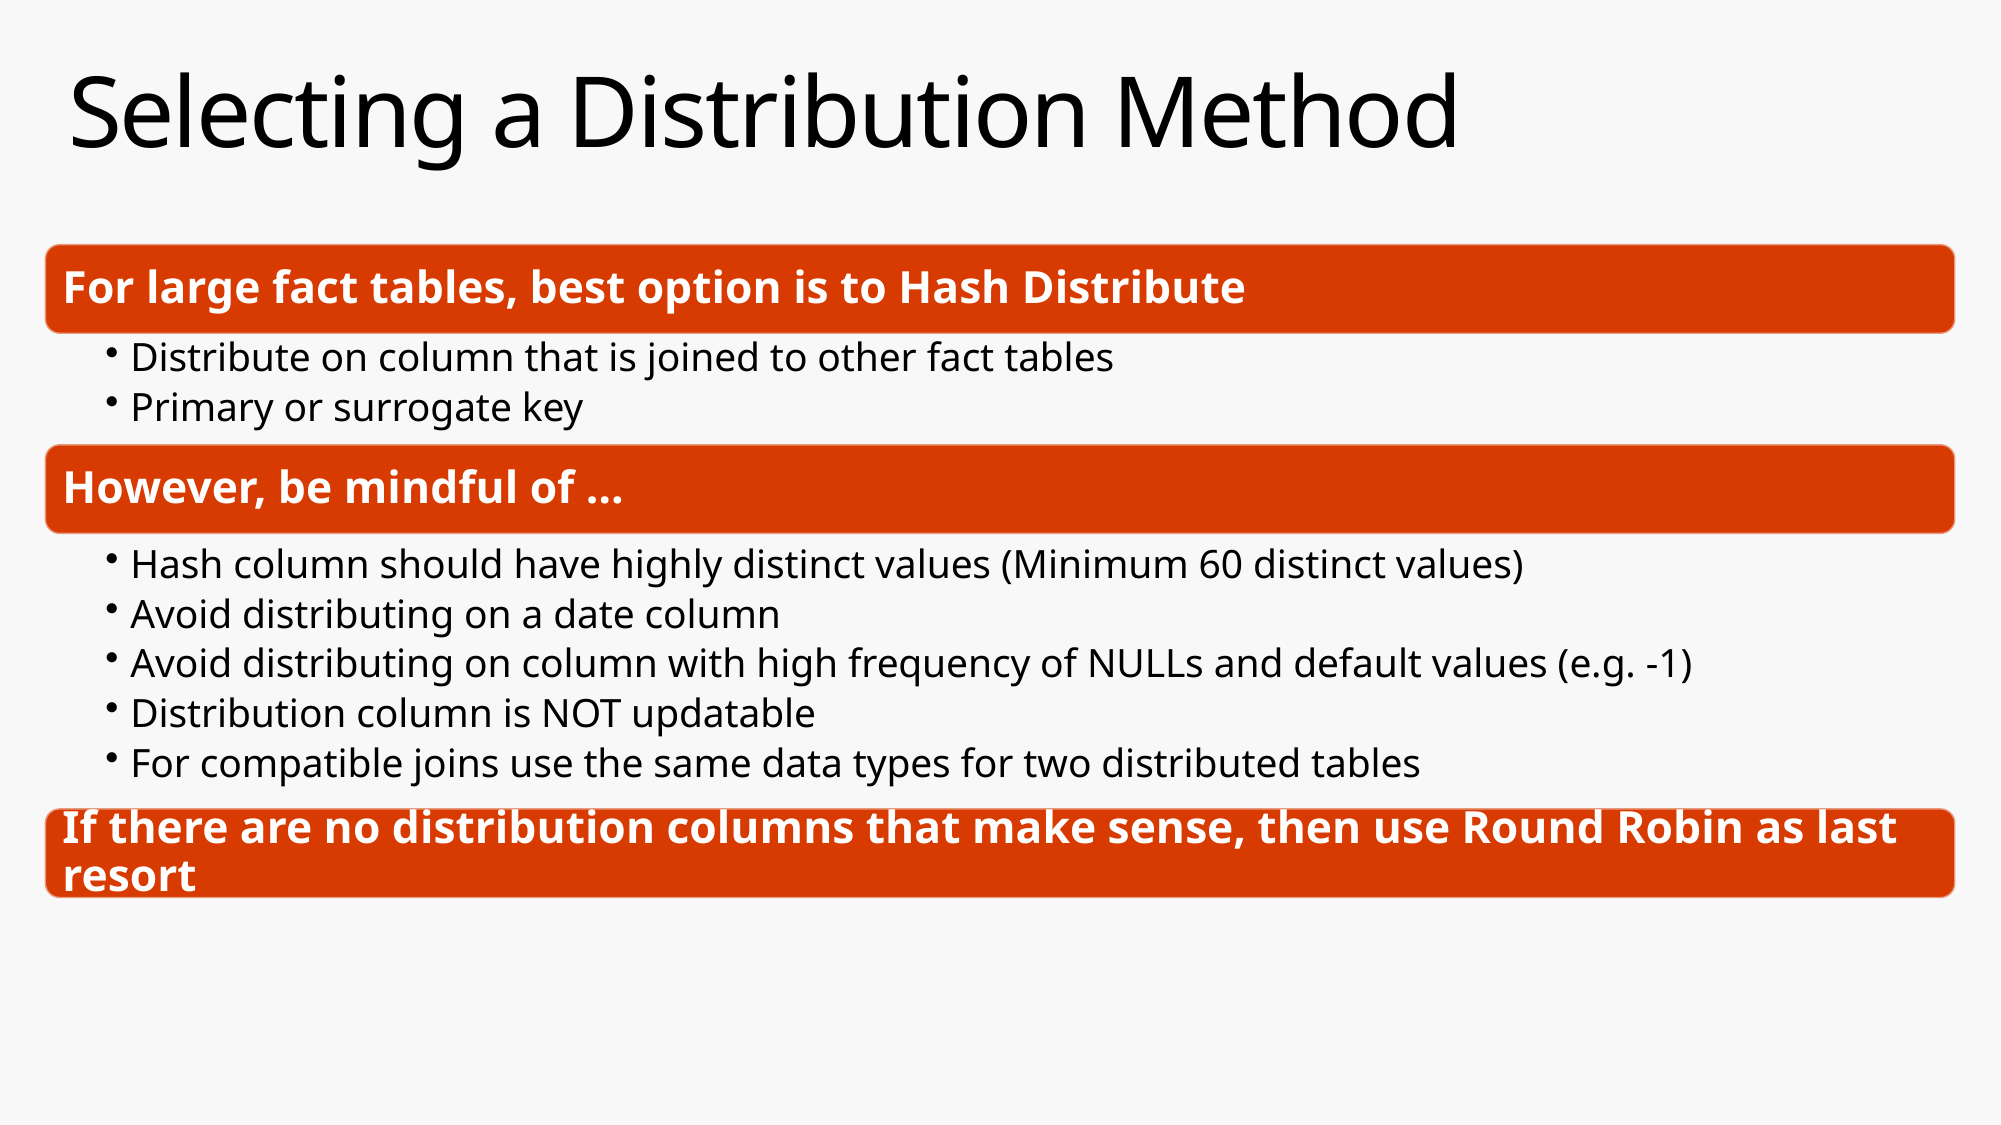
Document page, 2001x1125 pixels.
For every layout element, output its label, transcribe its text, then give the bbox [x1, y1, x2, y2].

title Selecting a Distribution Method [44, 47, 1957, 196]
text_box Hash column should have highly distinct values (Minimum 60 distinct values) Avoid distributing on a date column Avoid distributing on column with high frequency of NULLs and default values (e.g. -1) Distribution column is NOT updatable For compatible joins use the same data types for two distributed tables [44, 540, 1956, 787]
text_box For large fact tables, best option is to Hash Distribute [43, 242, 1957, 333]
text_box Distribute on column that is joined to other fact tables Primary or surrogate key [44, 333, 1956, 432]
text_box However, be mindful of … [43, 442, 1957, 536]
text_box If there are no distribution columns that make sense, then use Round Robin as last resort [43, 806, 1957, 900]
